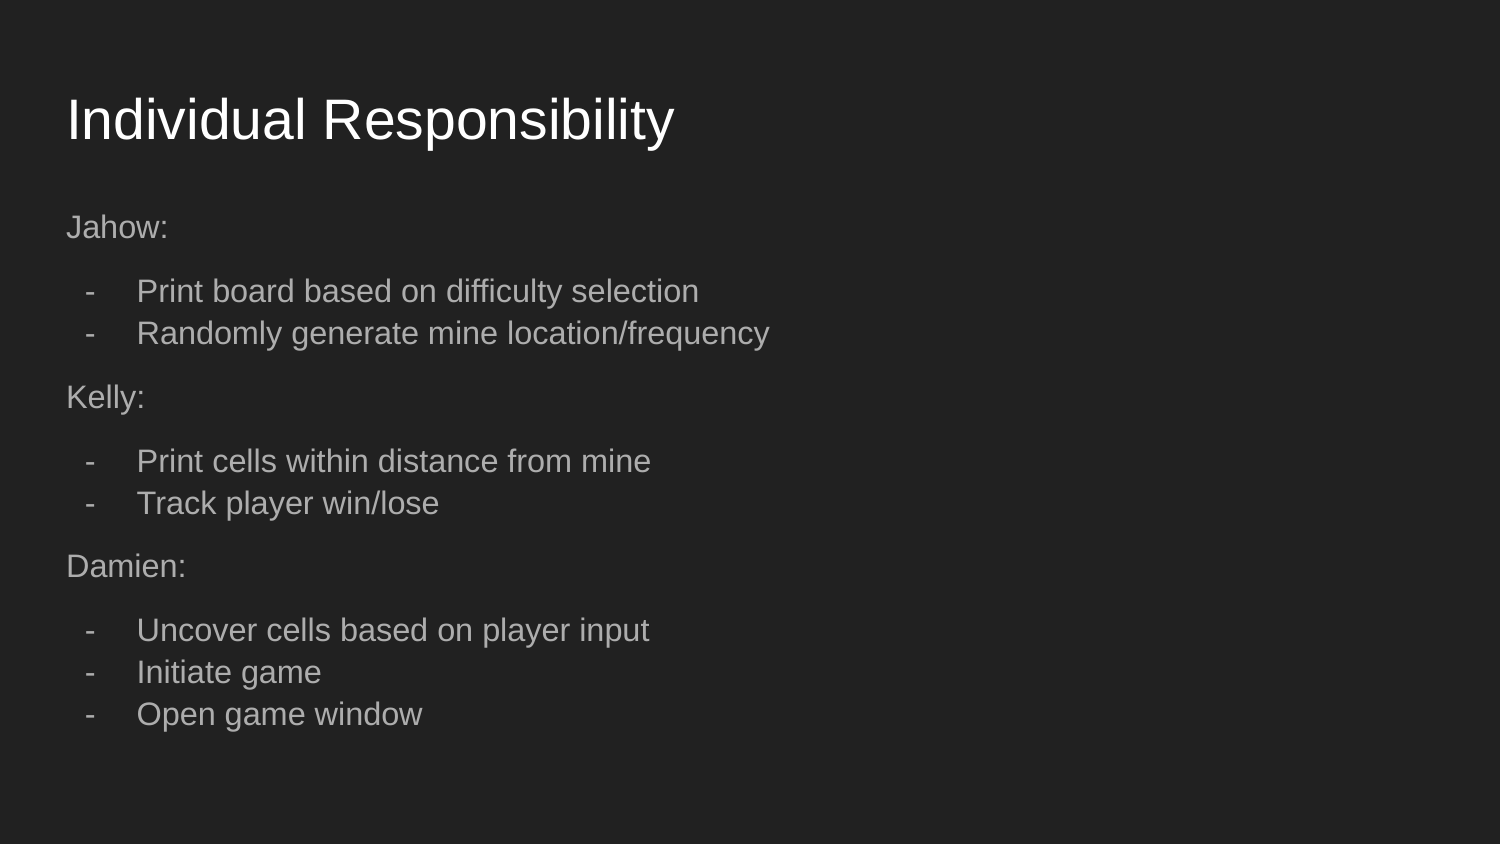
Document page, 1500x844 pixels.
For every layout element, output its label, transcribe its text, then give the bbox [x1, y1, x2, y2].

title Individual Responsibility [51, 72, 1449, 167]
list Jahow: Print board based on difficulty selection Randomly generate mine location/frequency Kelly: Print cells within distance from mine Track player win/lose Damien: Uncover cells based on player input Initiate game Open game window [51, 189, 1449, 750]
